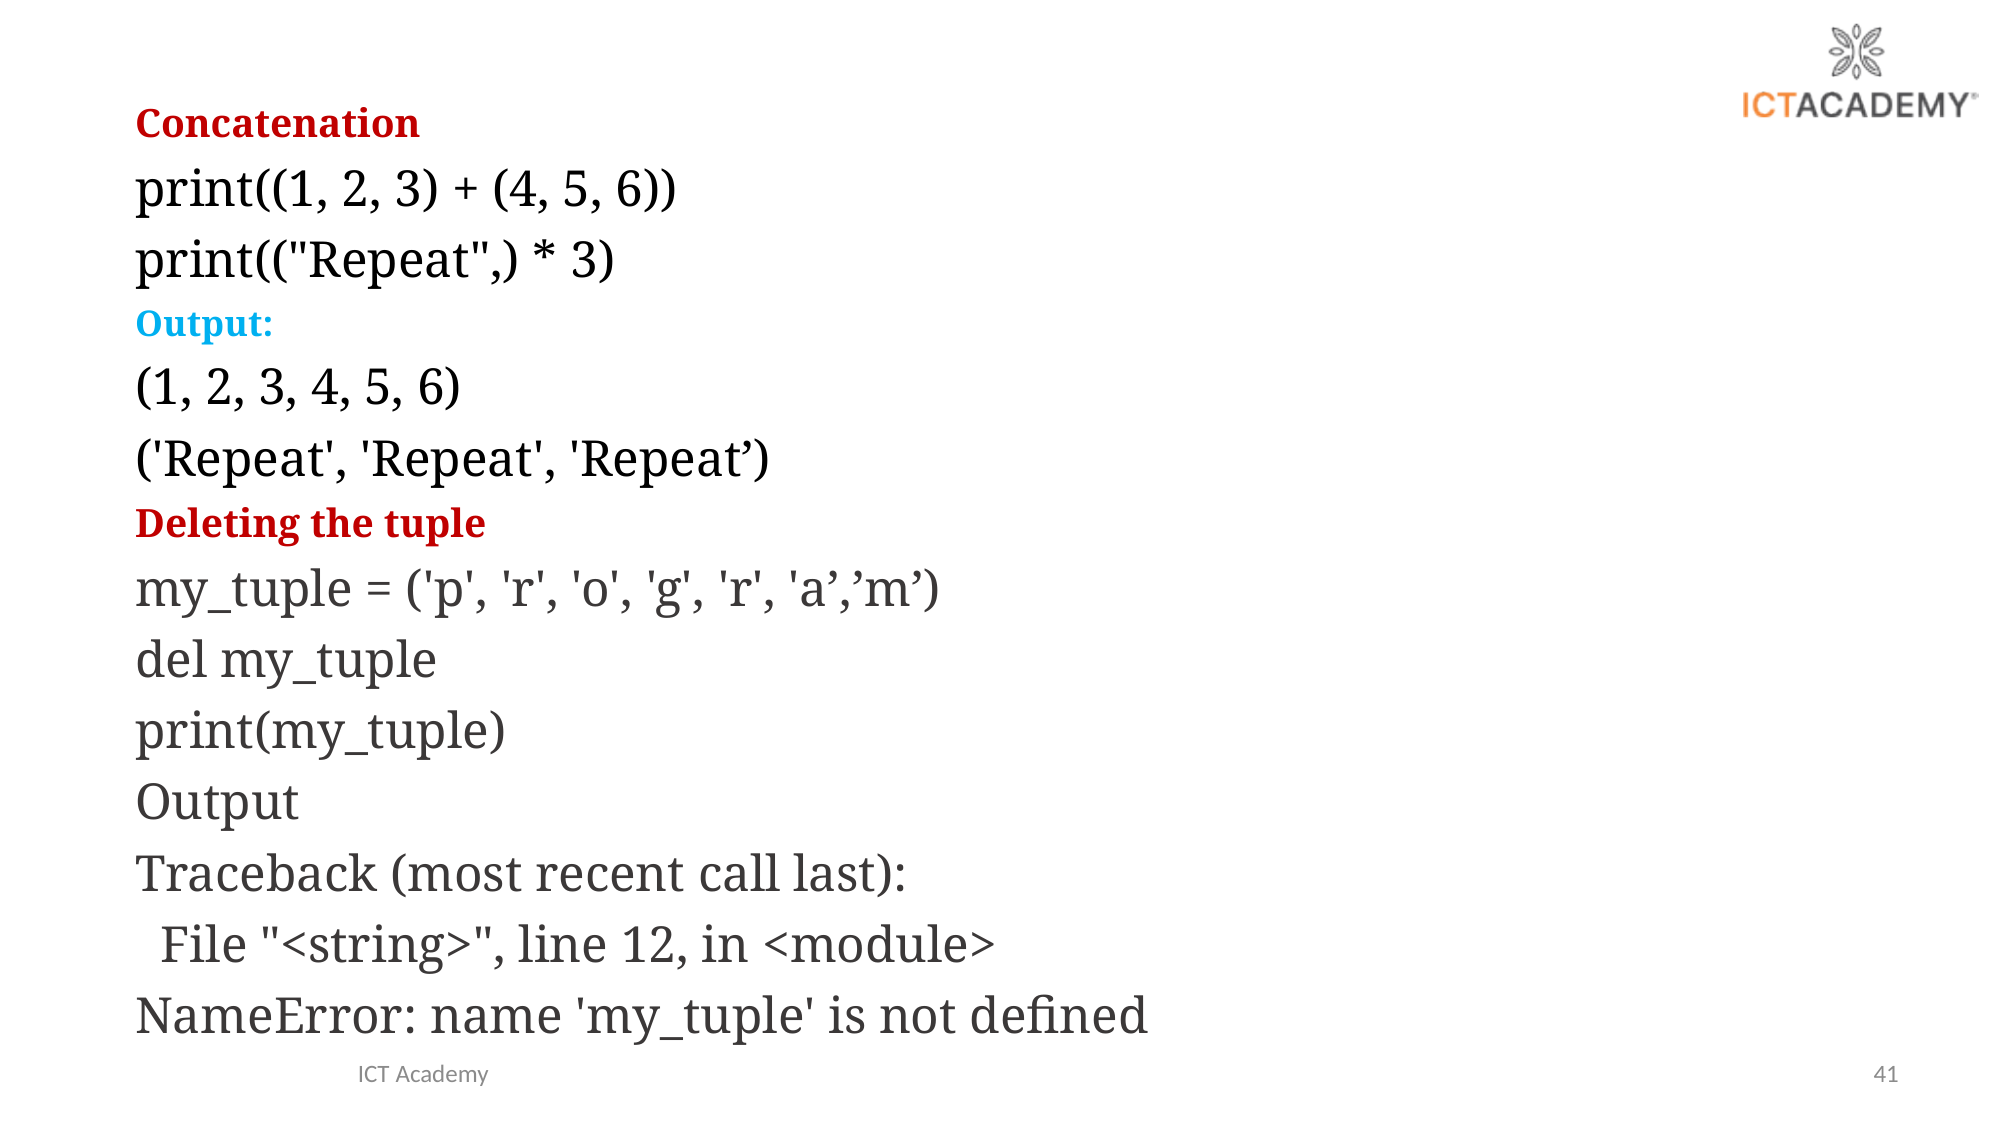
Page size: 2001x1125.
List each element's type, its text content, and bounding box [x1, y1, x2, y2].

picture [1743, 22, 1979, 120]
footer ICT Academy [85, 1042, 761, 1103]
list Concatenation print((1, 2, 3) + (4, 5, 6)) print(("Repeat",) * 3) Output: (1, 2, 3, 4, 5, 6) ('Repeat', 'Repeat', 'Repeat’) Deleting the tuple my_tuple = ('p', 'r', 'o', 'g', 'r', 'a’,’m’) del my_tuple print(my_tuple) Output Traceback (most recent call last): File "<string>", line 12, in <module> NameError: name 'my_tuple' is not defined [120, 96, 1697, 1059]
slide_number 41 [1464, 1042, 1915, 1103]
